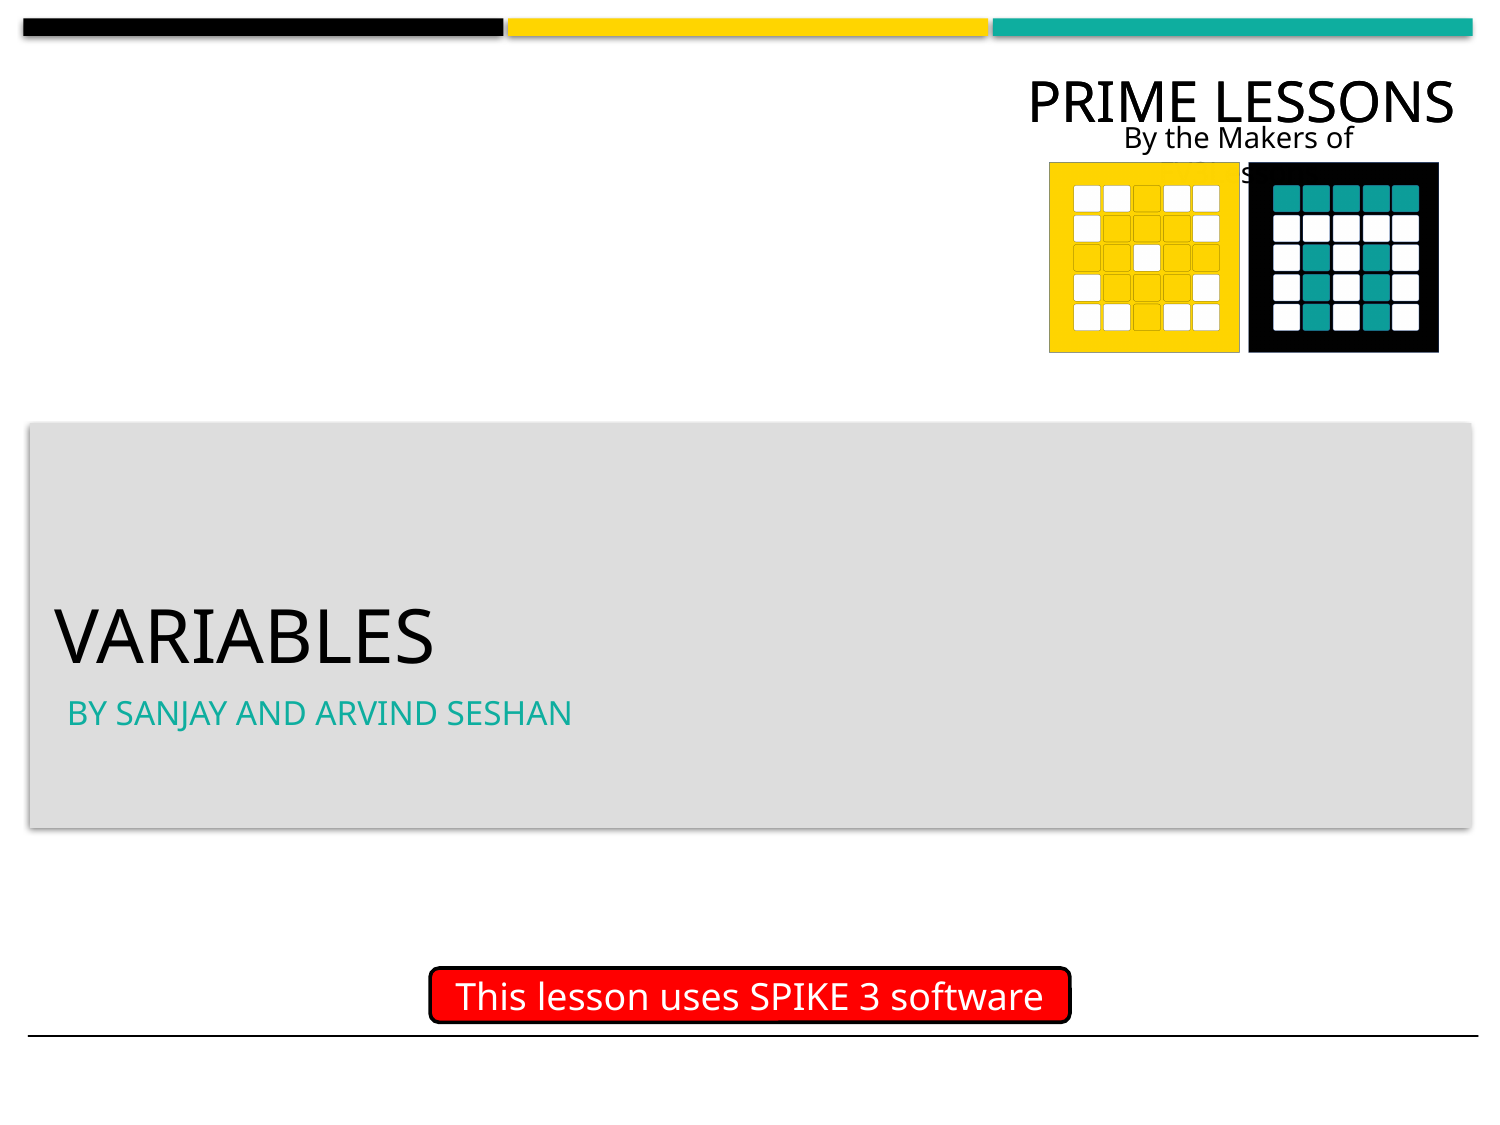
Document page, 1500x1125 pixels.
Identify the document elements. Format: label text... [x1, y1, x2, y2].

title VARIABLES [39, 439, 1448, 686]
picture [1248, 162, 1439, 353]
text_box This lesson uses SPIKE 3 software [428, 966, 1072, 1025]
subtitle BY SANJAY AND ARVIND SESHAN [51, 685, 994, 782]
picture [1049, 162, 1240, 353]
